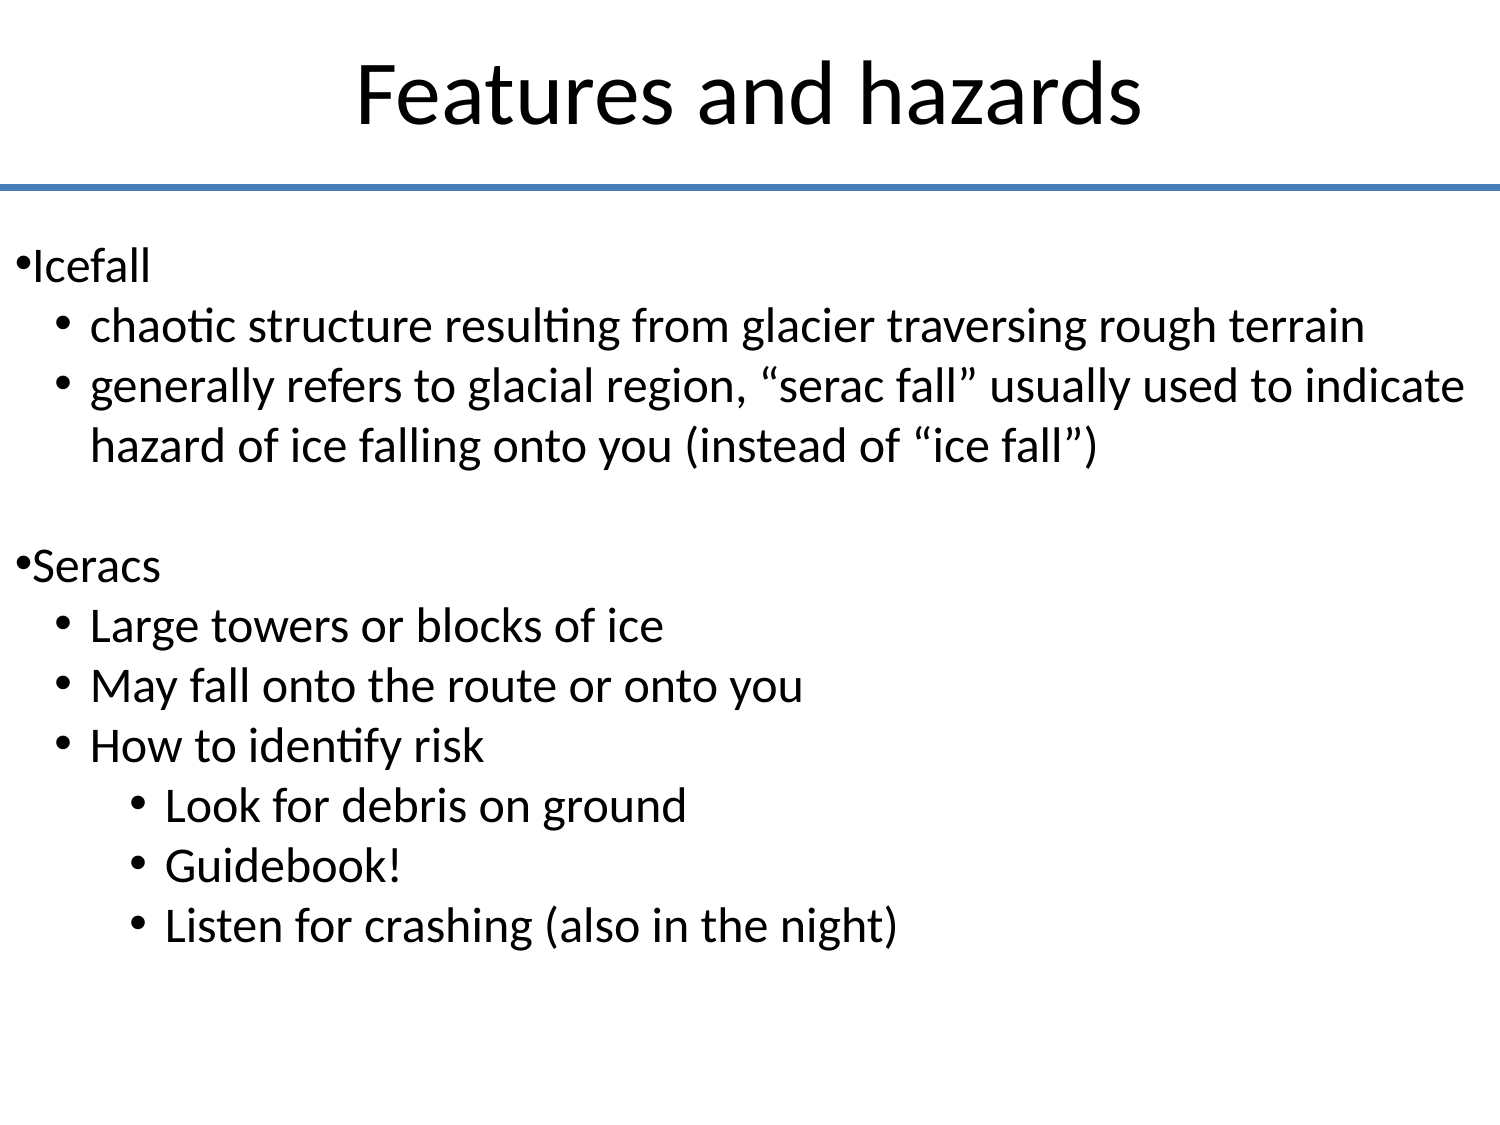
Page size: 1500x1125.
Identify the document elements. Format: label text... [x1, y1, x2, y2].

text_box Icefall chaotic structure resulting from glacier traversing rough terrain generally refers to glacial region, “serac fall” usually used to indicate hazard of ice falling onto you (instead of “ice fall”) Seracs Large towers or blocks of ice May fall onto the route or onto you How to identify risk Look for debris on ground Guidebook! Listen for crashing (also in the night) [0, 224, 1500, 960]
title Features and hazards [112, 0, 1388, 175]
